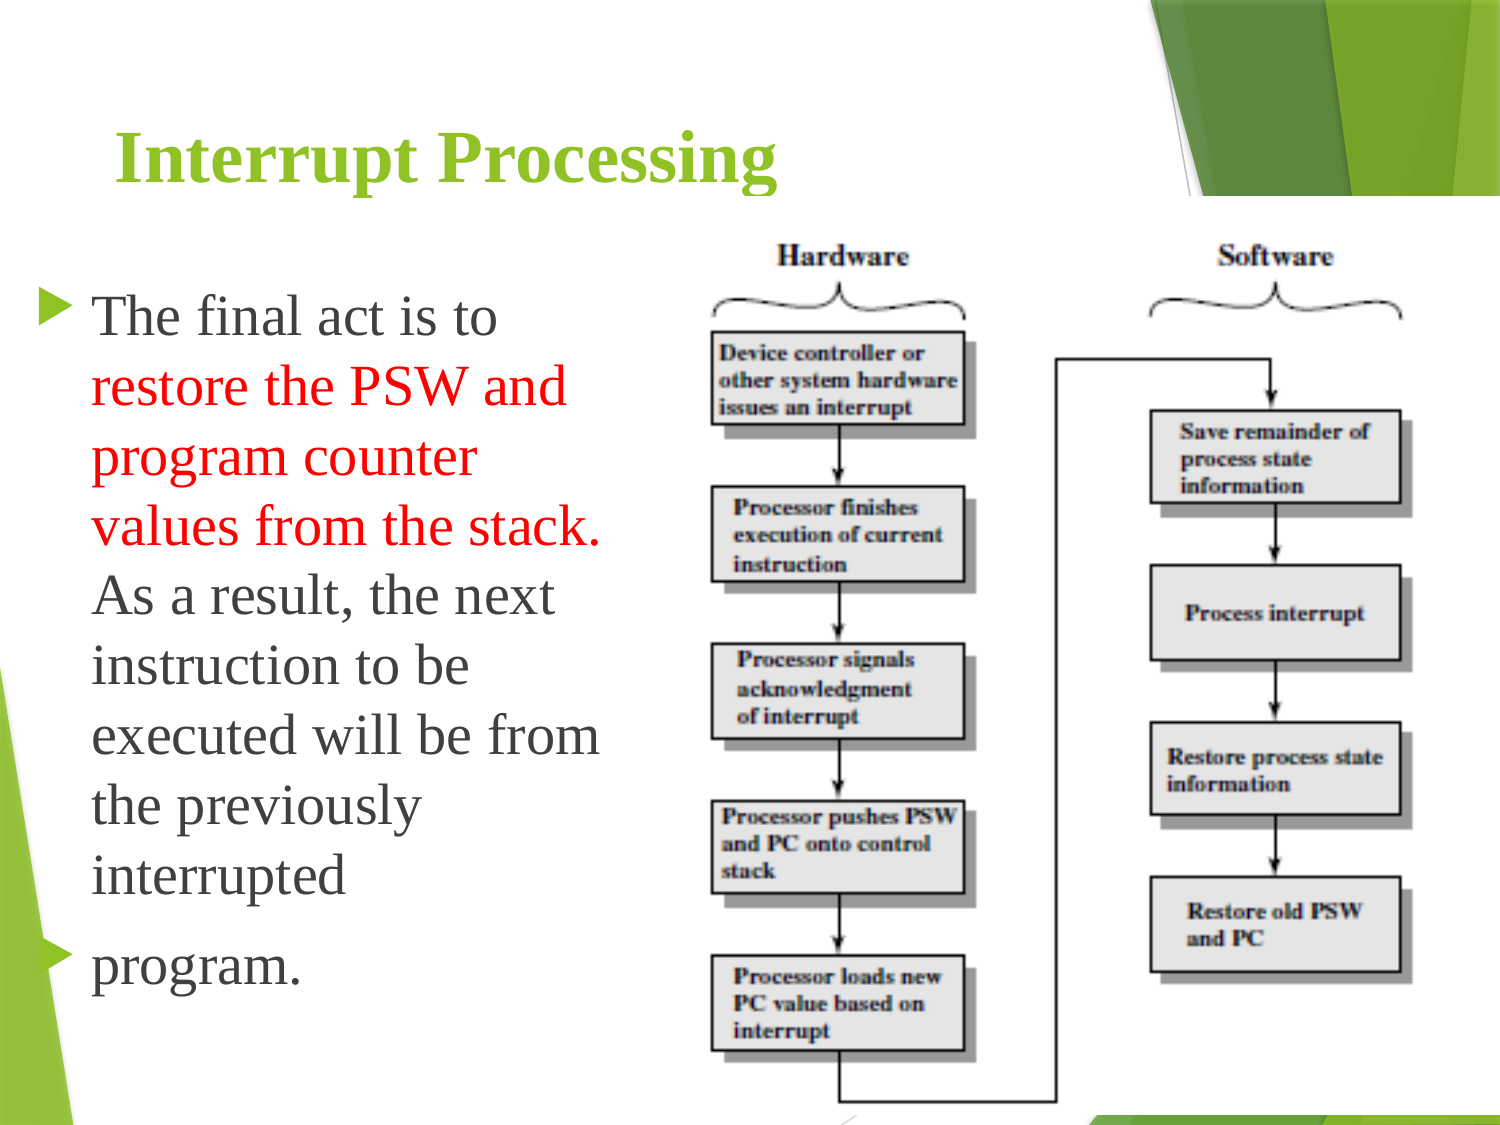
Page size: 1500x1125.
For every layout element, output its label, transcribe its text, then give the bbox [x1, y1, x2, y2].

title Interrupt Processing [99, 99, 1142, 224]
list The final act is to restore the PSW and program counter values from the stack. As a result, the next instruction to be executed will be from the previously interrupted program. [19, 269, 646, 1080]
picture [651, 196, 1500, 1116]
